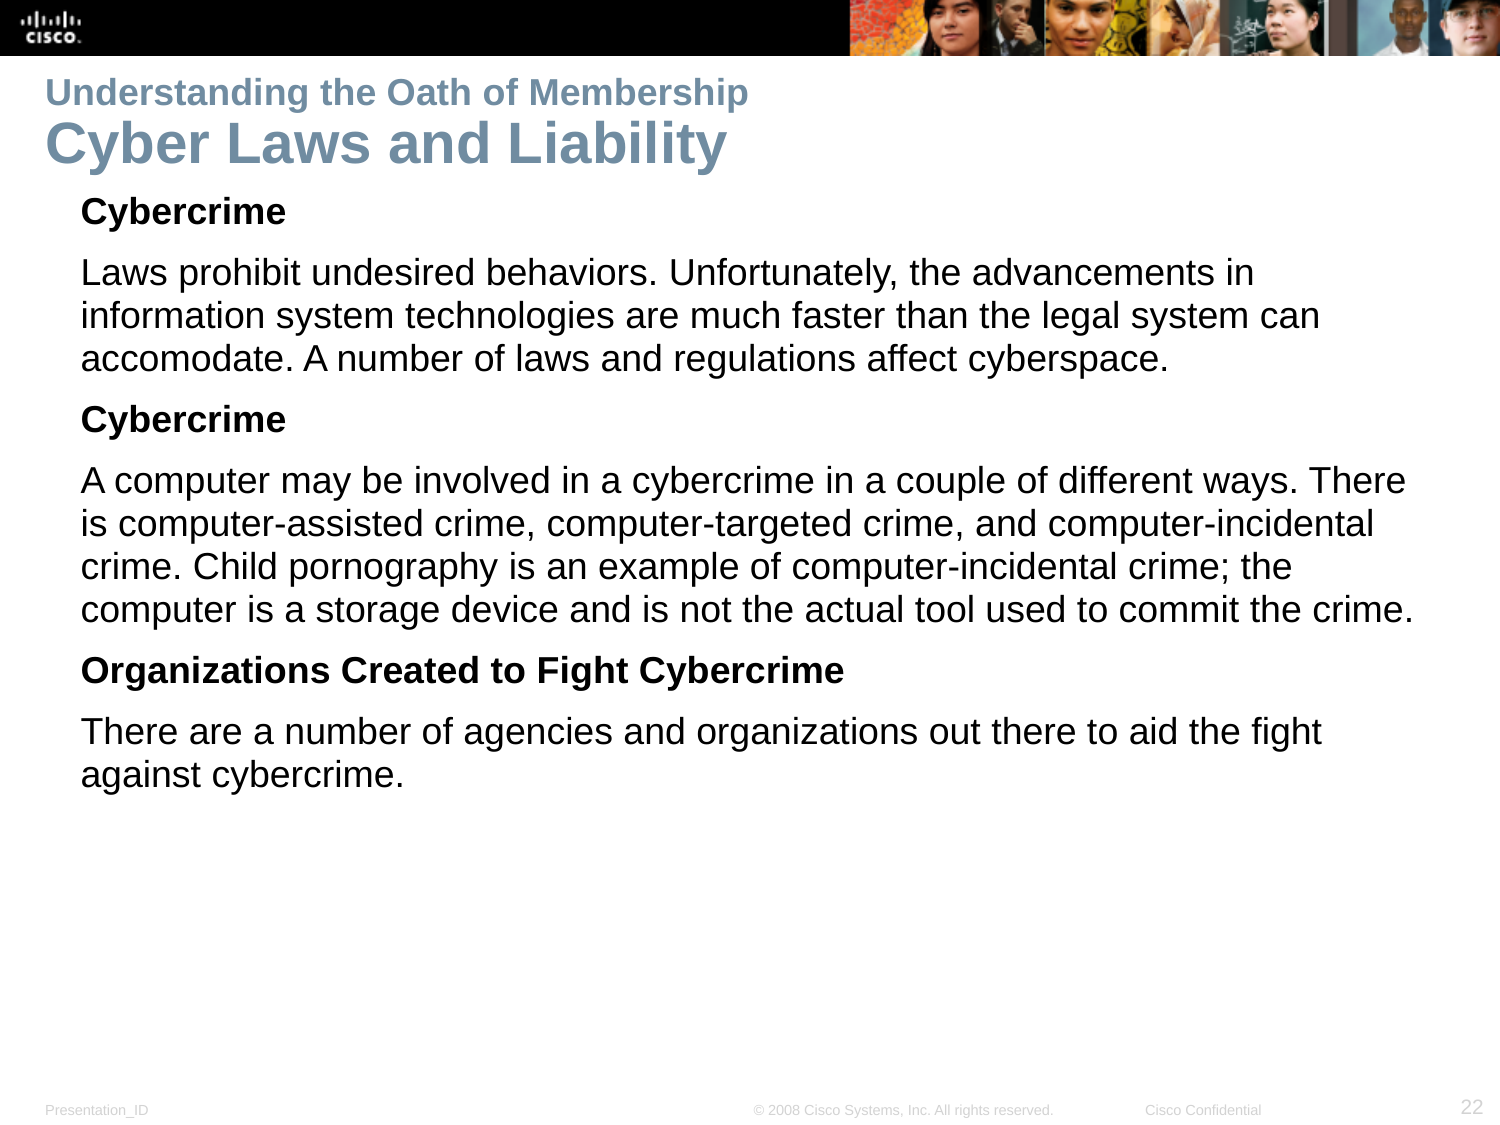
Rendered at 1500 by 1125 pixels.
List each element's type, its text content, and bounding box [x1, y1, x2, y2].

title Understanding the Oath of Membership Cyber Laws and Liability [31, 64, 1471, 184]
picture [0, 0, 1500, 56]
list Cybercrime Laws prohibit undesired behaviors. Unfortunately, the advancements in information system technologies are much faster than the legal system can accomodate. A number of laws and regulations affect cyberspace. Cybercrime A computer may be involved in a cybercrime in a couple of different ways. There is computer-assisted crime, computer-targeted crime, and computer-incidental crime. Child pornography is an example of computer-incidental crime; the computer is a storage device and is not the actual tool used to commit the crime. Organizations Created to Fight Cybercrime There are a number of agencies and organizations out there to aid the fight against cybercrime. [67, 183, 1449, 1082]
